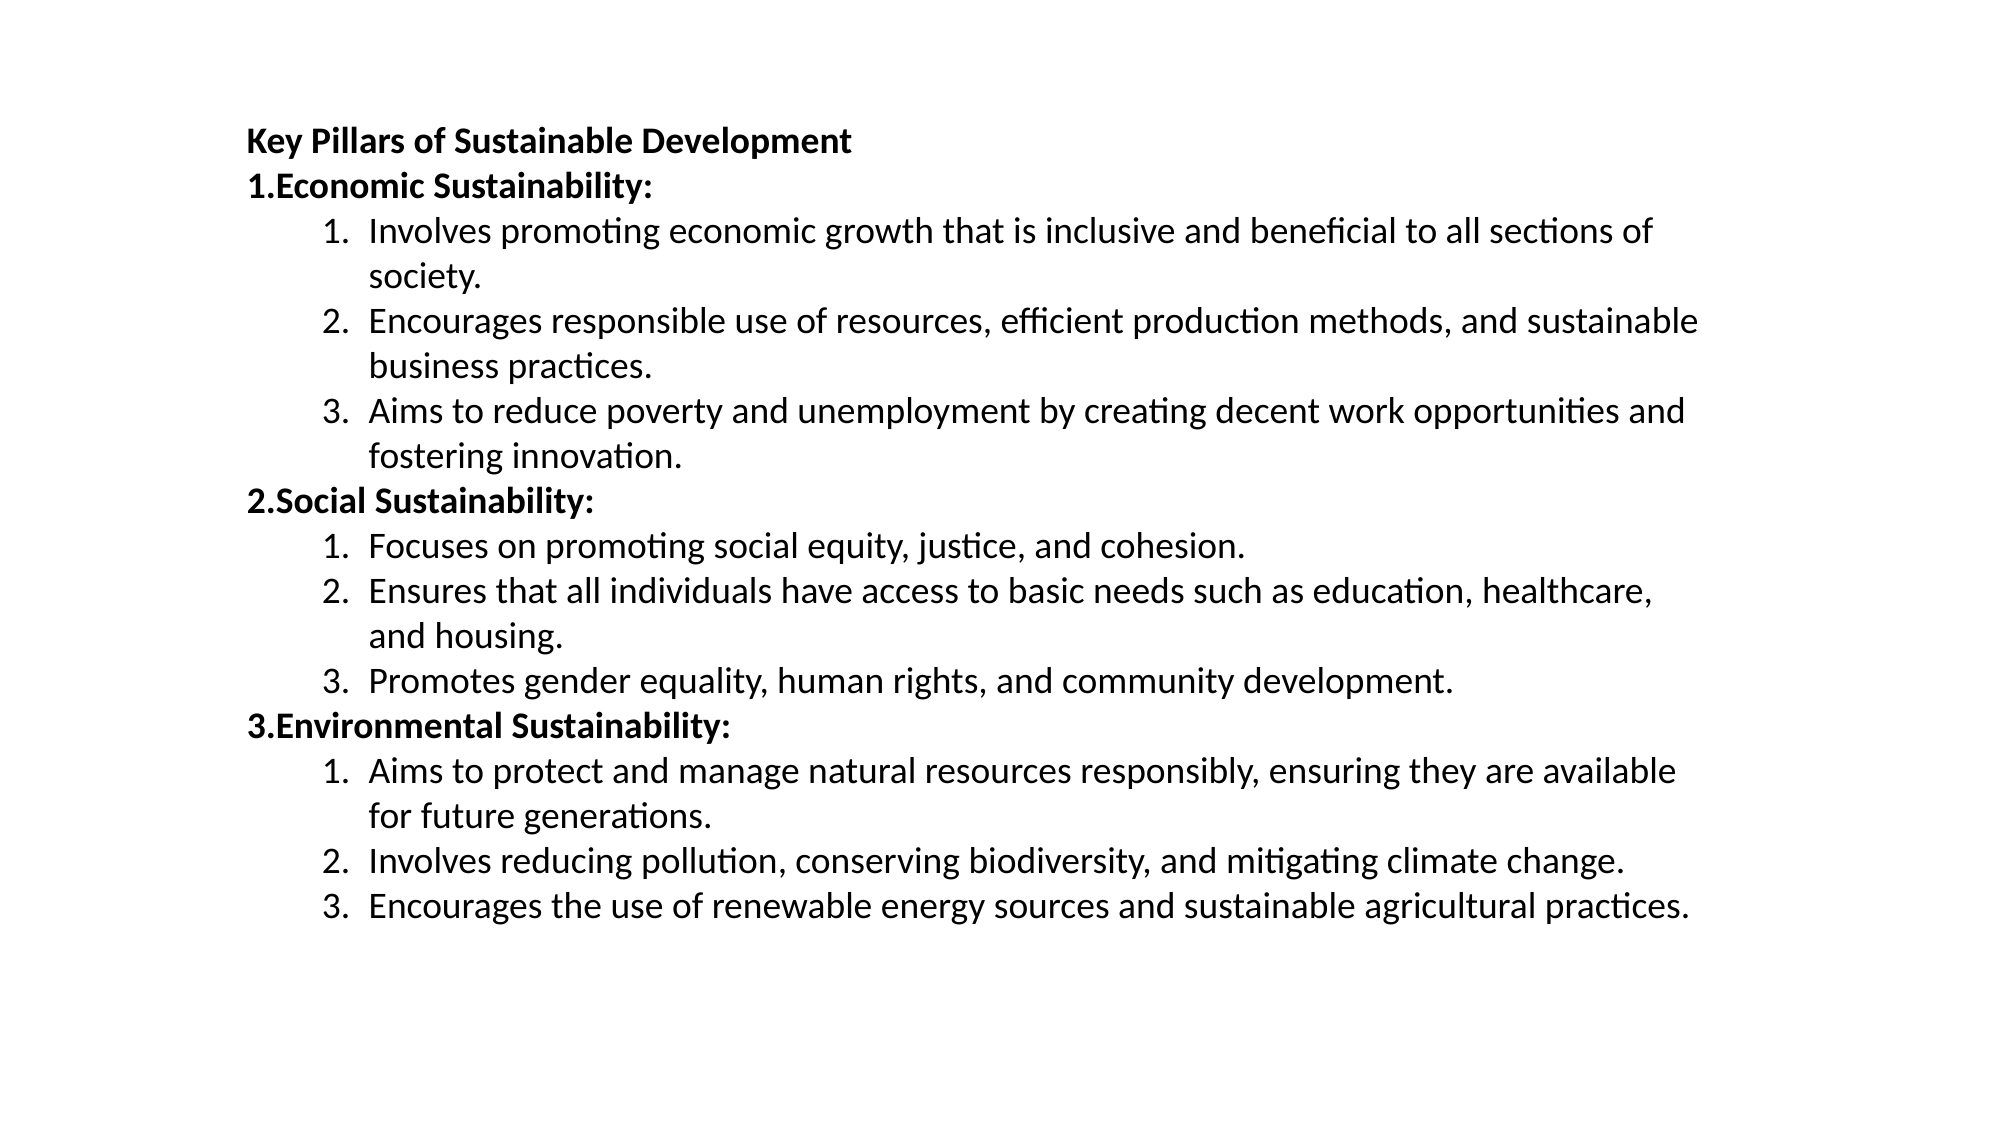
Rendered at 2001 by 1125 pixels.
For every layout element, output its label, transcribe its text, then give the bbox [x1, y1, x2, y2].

text_box Key Pillars of Sustainable Development Economic Sustainability: Involves promoting economic growth that is inclusive and beneficial to all sections of society. Encourages responsible use of resources, efficient production methods, and sustainable business practices. Aims to reduce poverty and unemployment by creating decent work opportunities and fostering innovation. Social Sustainability: Focuses on promoting social equity, justice, and cohesion. Ensures that all individuals have access to basic needs such as education, healthcare, and housing. Promotes gender equality, human rights, and community development. Environmental Sustainability: Aims to protect and manage natural resources responsibly, ensuring they are available for future generations. Involves reducing pollution, conserving biodiversity, and mitigating climate change. Encourages the use of renewable energy sources and sustainable agricultural practices. [232, 109, 1718, 934]
